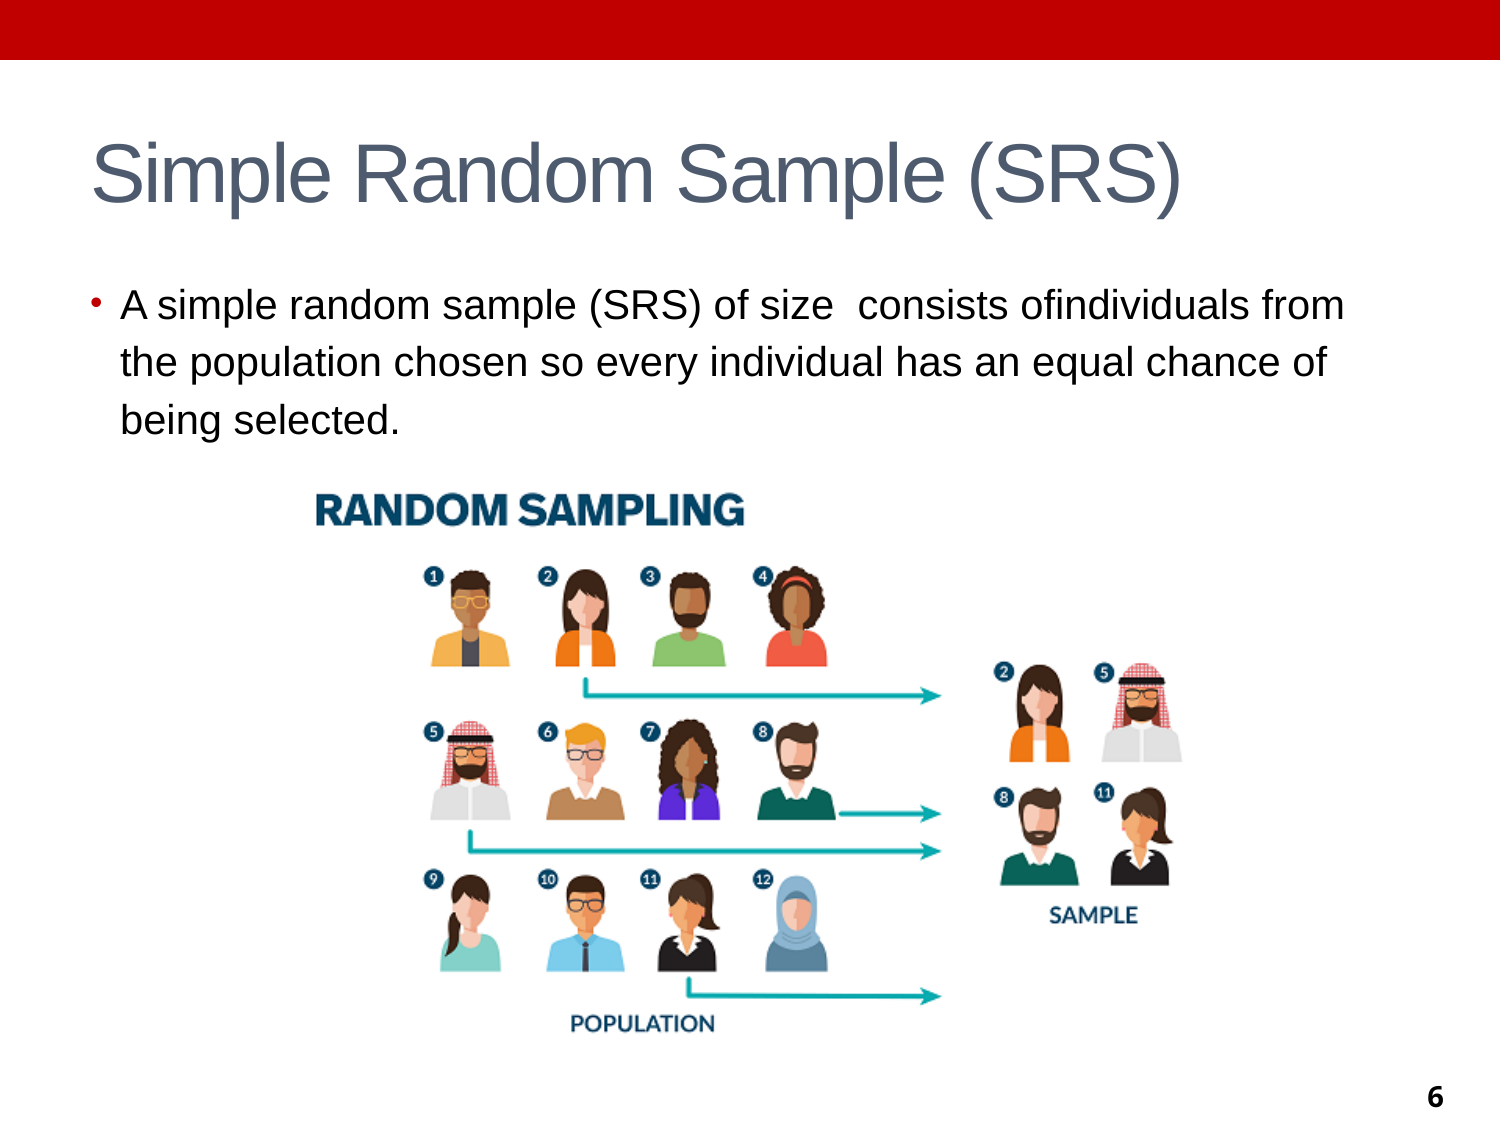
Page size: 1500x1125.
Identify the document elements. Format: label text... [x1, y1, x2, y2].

title Simple Random Sample (SRS) [75, 87, 1425, 250]
picture [309, 485, 1191, 1038]
slide_number 6 [1412, 1071, 1500, 1125]
